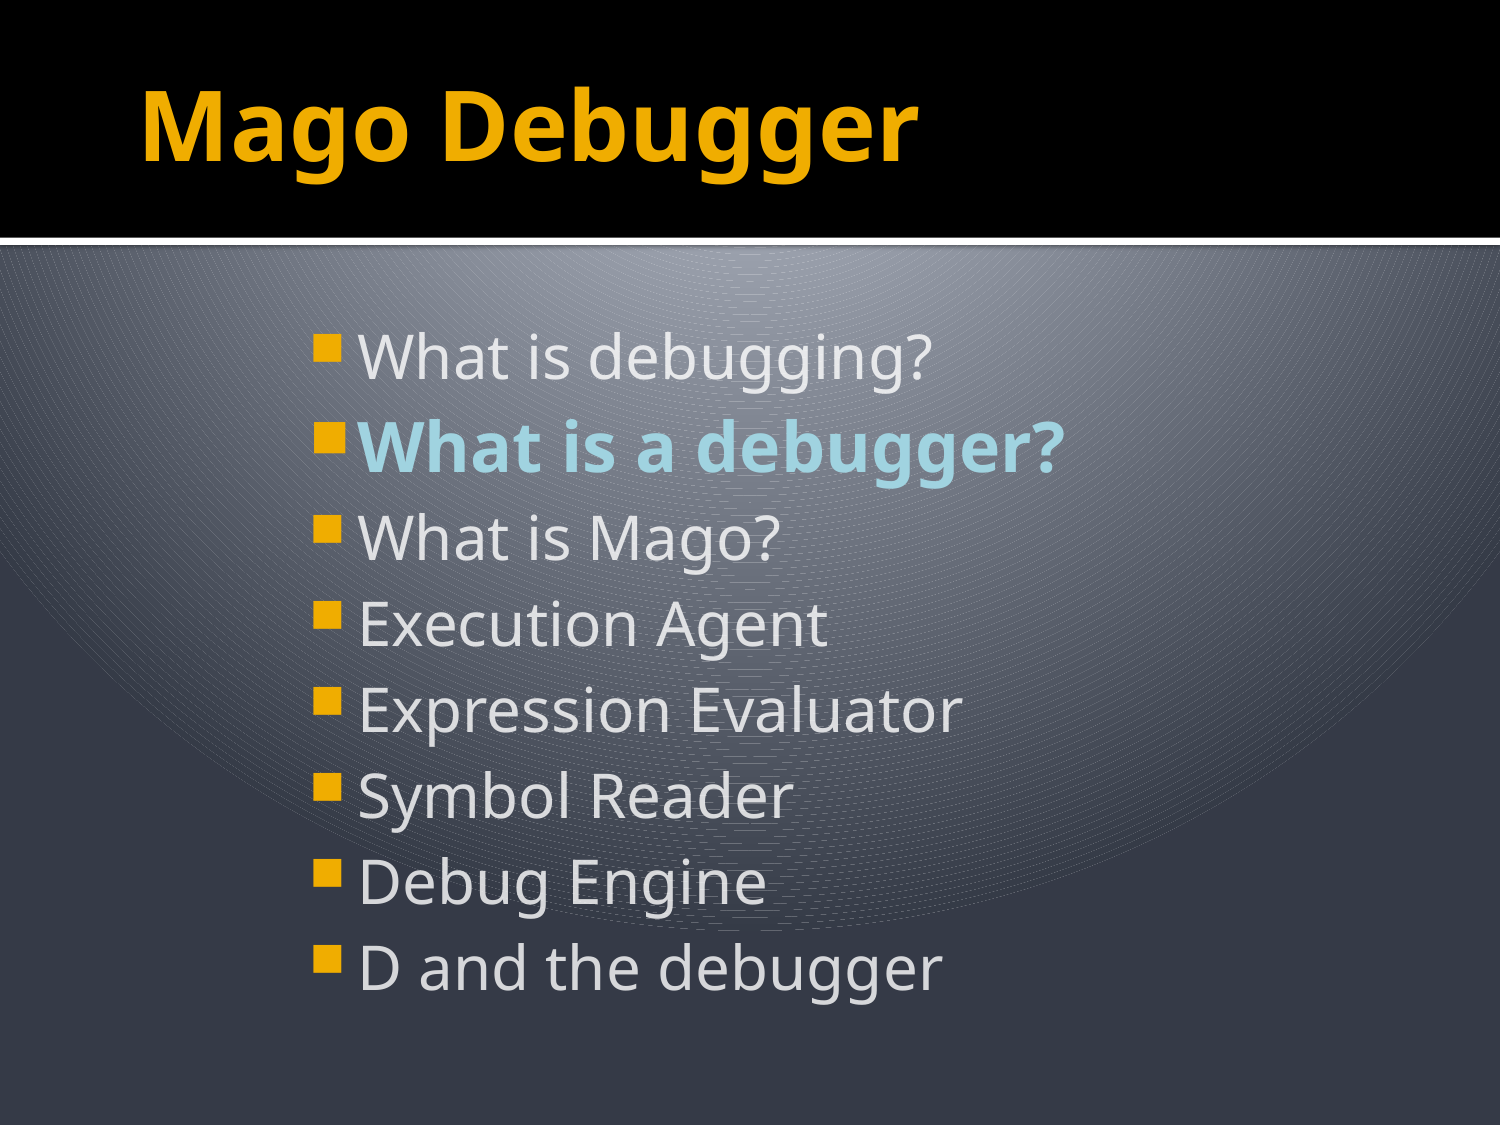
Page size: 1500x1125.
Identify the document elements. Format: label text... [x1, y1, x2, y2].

list What is debugging? What is a debugger? What is Mago? Execution Agent Expression Evaluator Symbol Reader Debug Engine D and the debugger [281, 299, 1219, 1013]
title Mago Debugger [123, 19, 1438, 225]
